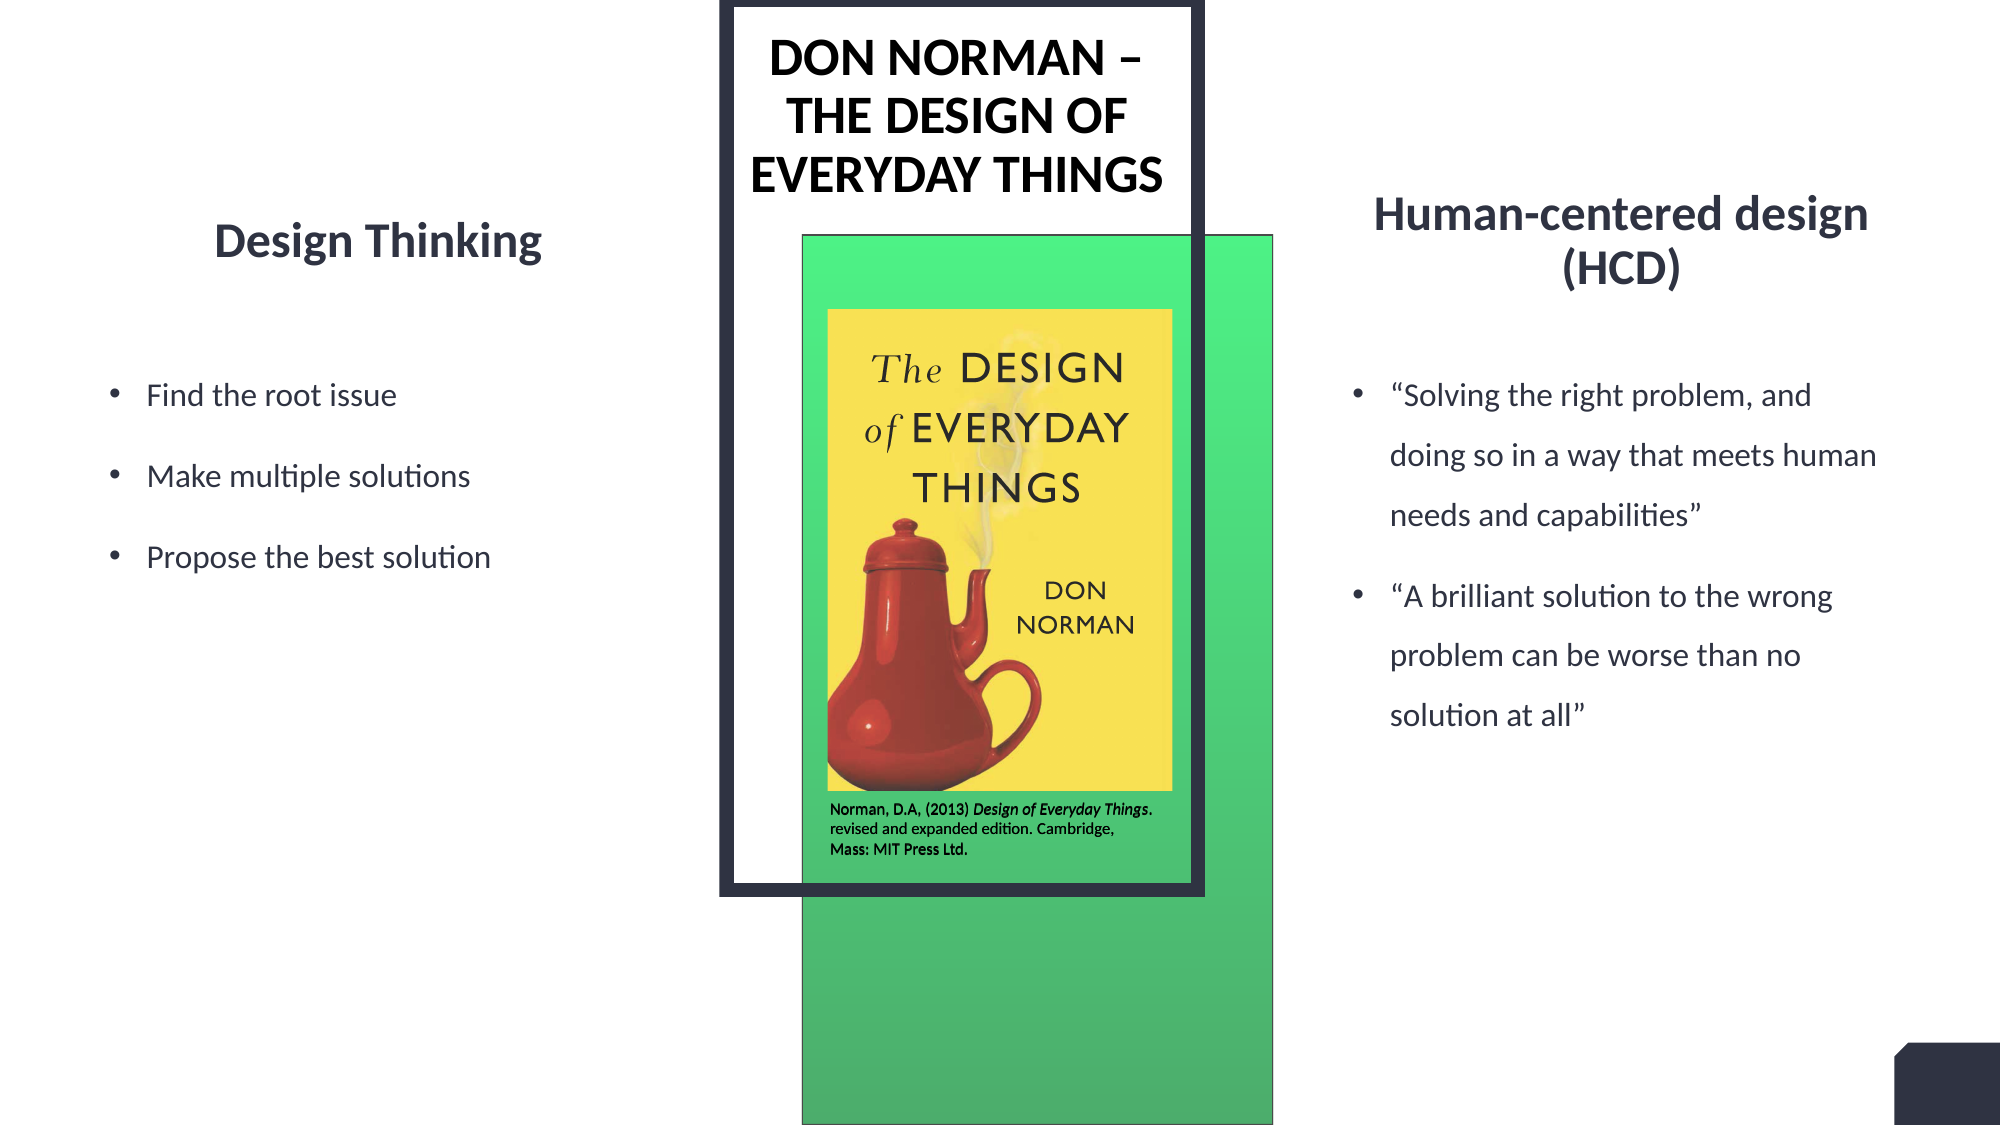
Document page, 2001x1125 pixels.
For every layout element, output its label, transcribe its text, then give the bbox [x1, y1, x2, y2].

list Human-centered design (HCD) [1337, 174, 1906, 310]
picture [827, 309, 1173, 791]
list Find the root issue Make multiple solutions Propose the best solution [94, 345, 663, 951]
title Don norman – The design of everyday things [725, 0, 1189, 233]
text_box Norman, D.A, (2013) Design of Everyday Things. revised and expanded edition. Cambridge, Mass: MIT Press Ltd. [815, 790, 1173, 865]
list “Solving the right problem, and doing so in a way that meets human needs and capabilities” “A brilliant solution to the wrong problem can be worse than no solution at all” [1337, 345, 1906, 951]
list Design Thinking [94, 174, 663, 310]
